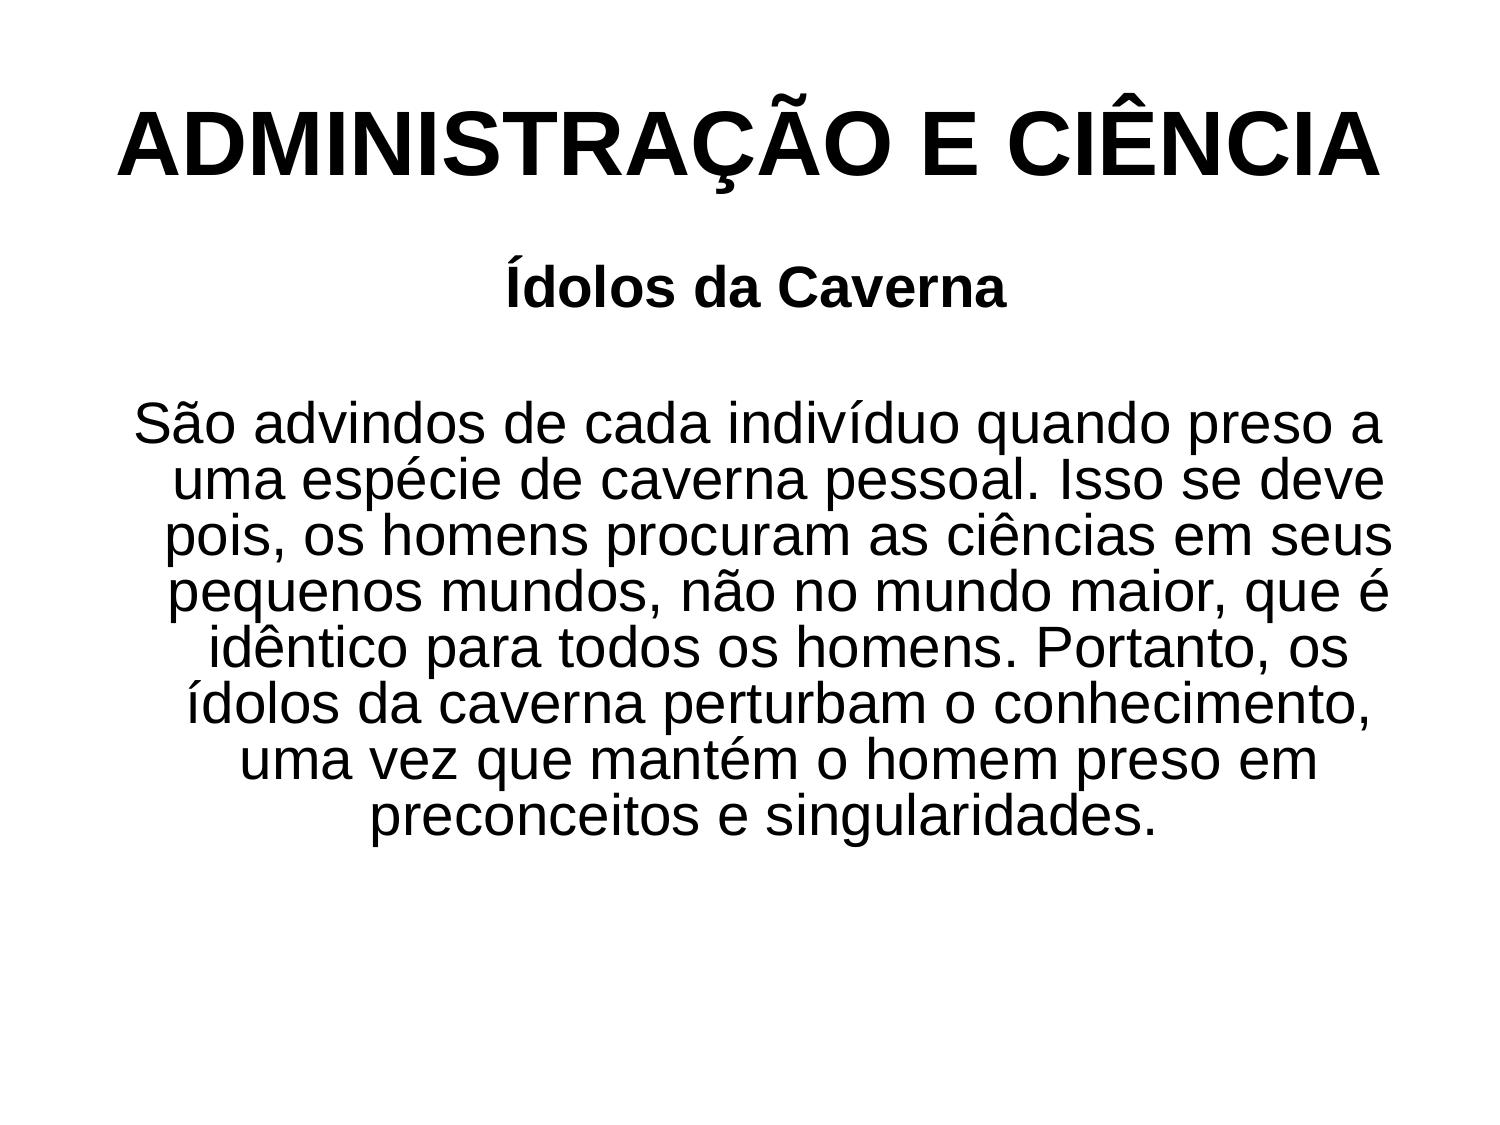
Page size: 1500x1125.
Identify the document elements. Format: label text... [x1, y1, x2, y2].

list Ídolos da Caverna São advindos de cada indivíduo quando preso a uma espécie de caverna pessoal. Isso se deve pois, os homens procuram as ciências em seus pequenos mundos, não no mundo maior, que é idêntico para todos os homens. Portanto, os ídolos da caverna perturbam o conhecimento, uma vez que mantém o homem preso em preconceitos e singularidades. [76, 208, 1427, 1017]
title ADMINISTRAÇÃO E CIÊNCIA [75, 45, 1425, 233]
